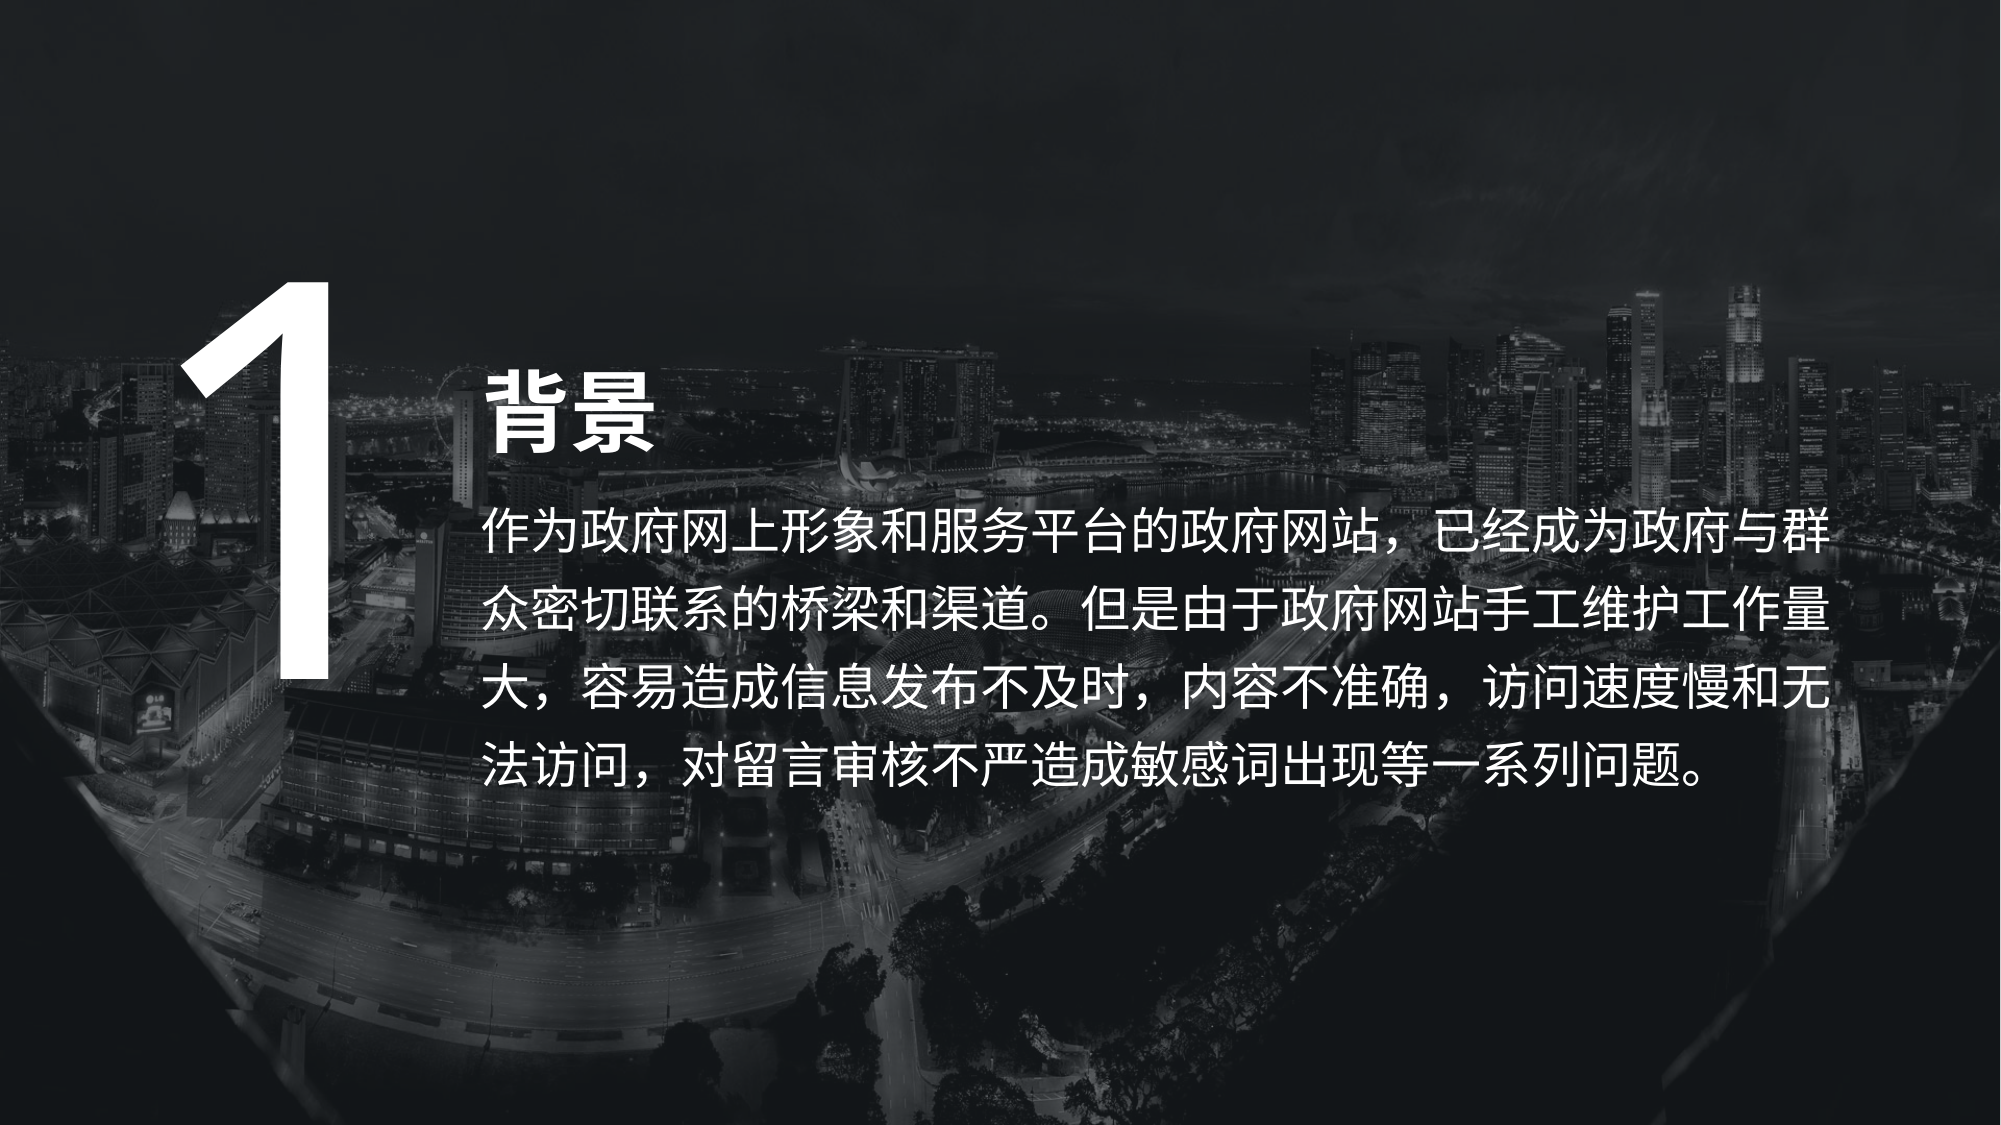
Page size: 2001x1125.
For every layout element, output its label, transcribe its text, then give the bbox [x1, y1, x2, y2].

text_box 1 [116, 245, 464, 794]
text_box 背景 [466, 349, 675, 471]
text_box 作为政府网上形象和服务平台的政府网站，已经成为政府与群众密切联系的桥梁和渠道。但是由于政府网站手工维护工作量大，容易造成信息发布不及时，内容不准确，访问速度慢和无法访问，对留言审核不严造成敏感词出现等一系列问题。 [465, 473, 1868, 801]
